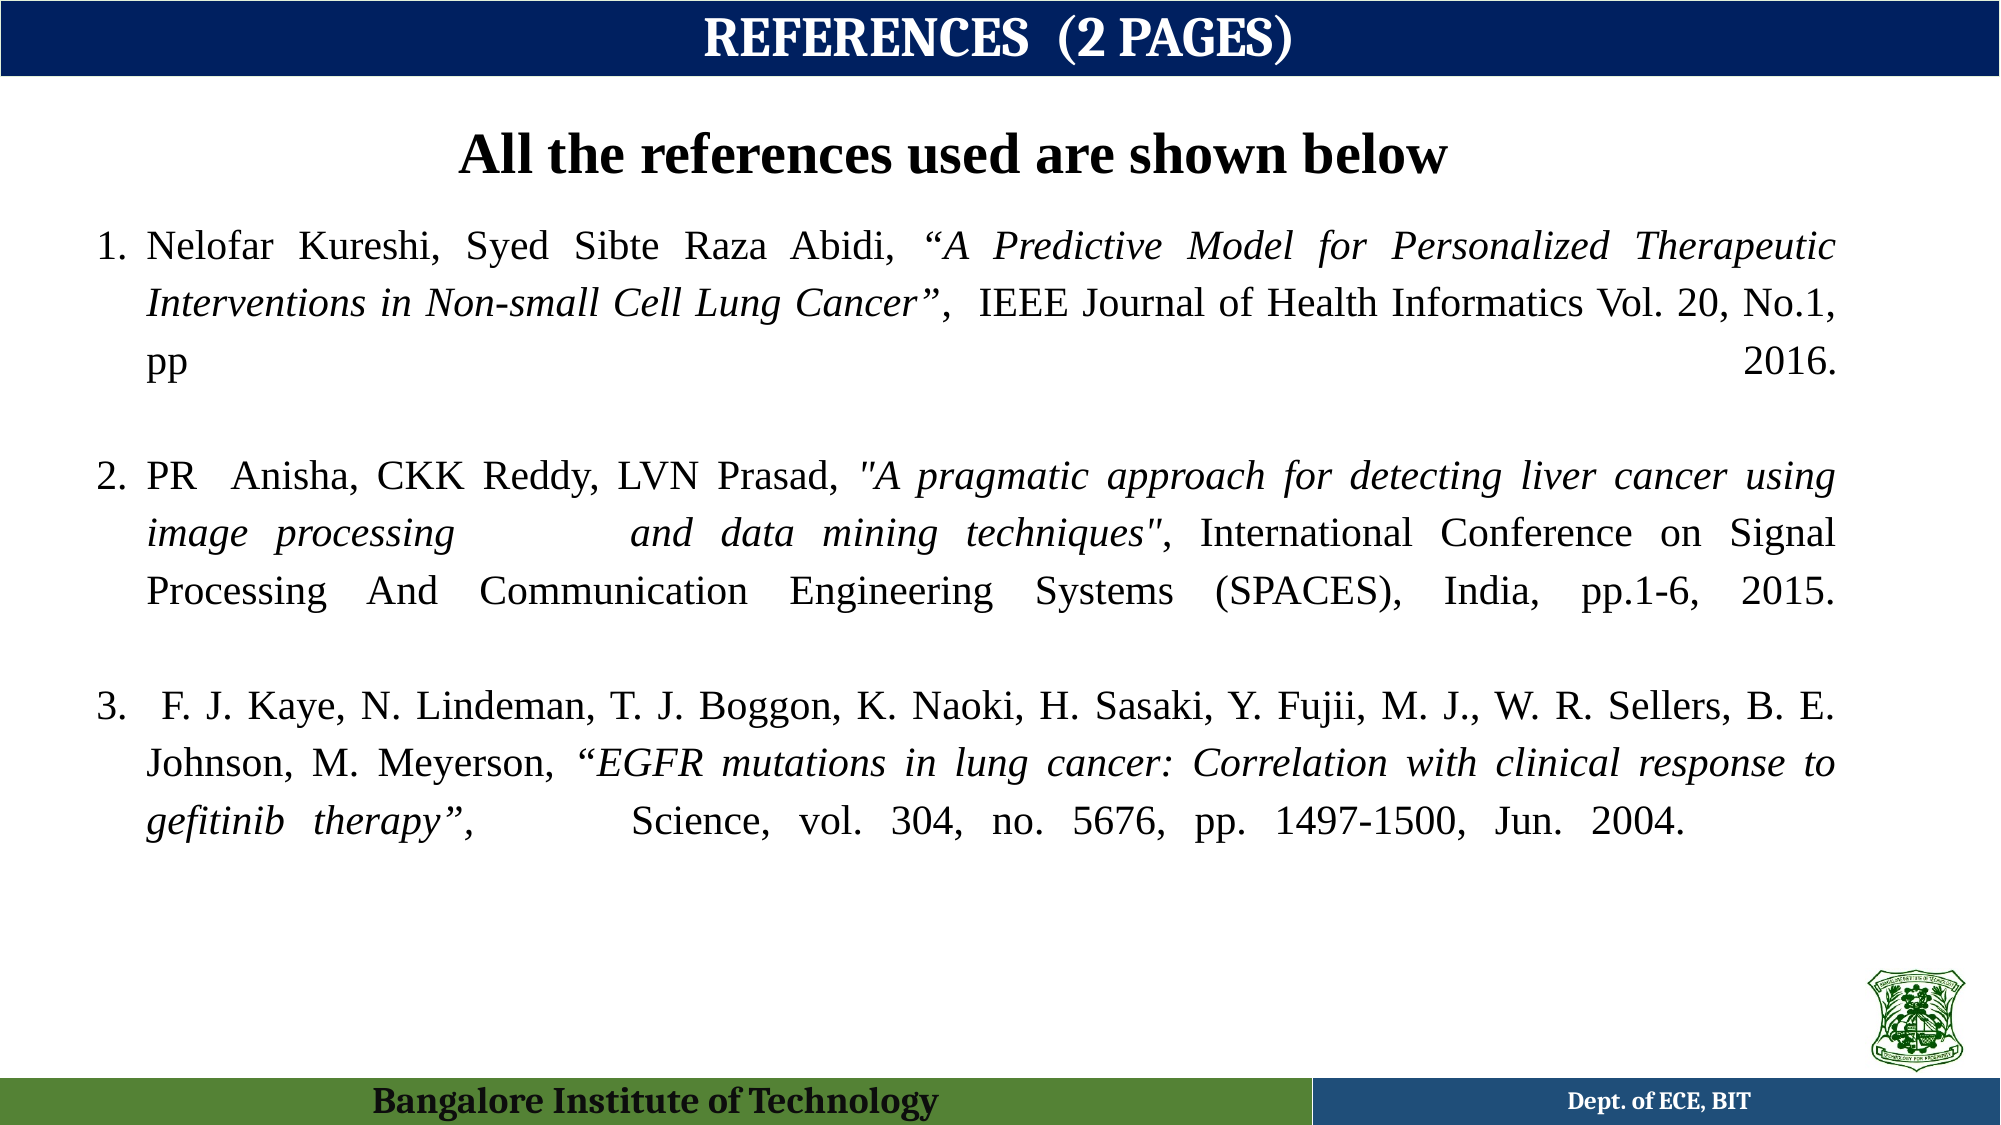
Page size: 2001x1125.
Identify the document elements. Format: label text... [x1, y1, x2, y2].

text_box All the references used are shown below Nelofar Kureshi, Syed Sibte Raza Abidi, “A Predictive Model for Personalized Therapeutic Interventions in Non-small Cell Lung Cancer”, IEEE Journal of Health Informatics Vol. 20, No.1, pp 2016. PR Anisha, CKK Reddy, LVN Prasad, "A pragmatic approach for detecting liver cancer using image processing and data mining techniques", International Conference on Signal Processing And Communication Engineering Systems (SPACES), India, pp.1-6, 2015. F. J. Kaye, N. Lindeman, T. J. Boggon, K. Naoki, H. Sasaki, Y. Fujii, M. J., W. R. Sellers, B. E. Johnson, M. Meyerson, “EGFR mutations in lung cancer: Correlation with clinical response to gefitinib therapy”, Science, vol. 304, no. 5676, pp. 1497-1500, Jun. 2004. [56, 107, 1852, 908]
text_box Dept. of ECE, BIT [1313, 1078, 2000, 1125]
text_box Bangalore Institute of Technology [0, 1078, 1312, 1125]
picture [1865, 968, 1966, 1073]
text_box REFERENCES (2 PAGES) [0, 0, 2000, 77]
